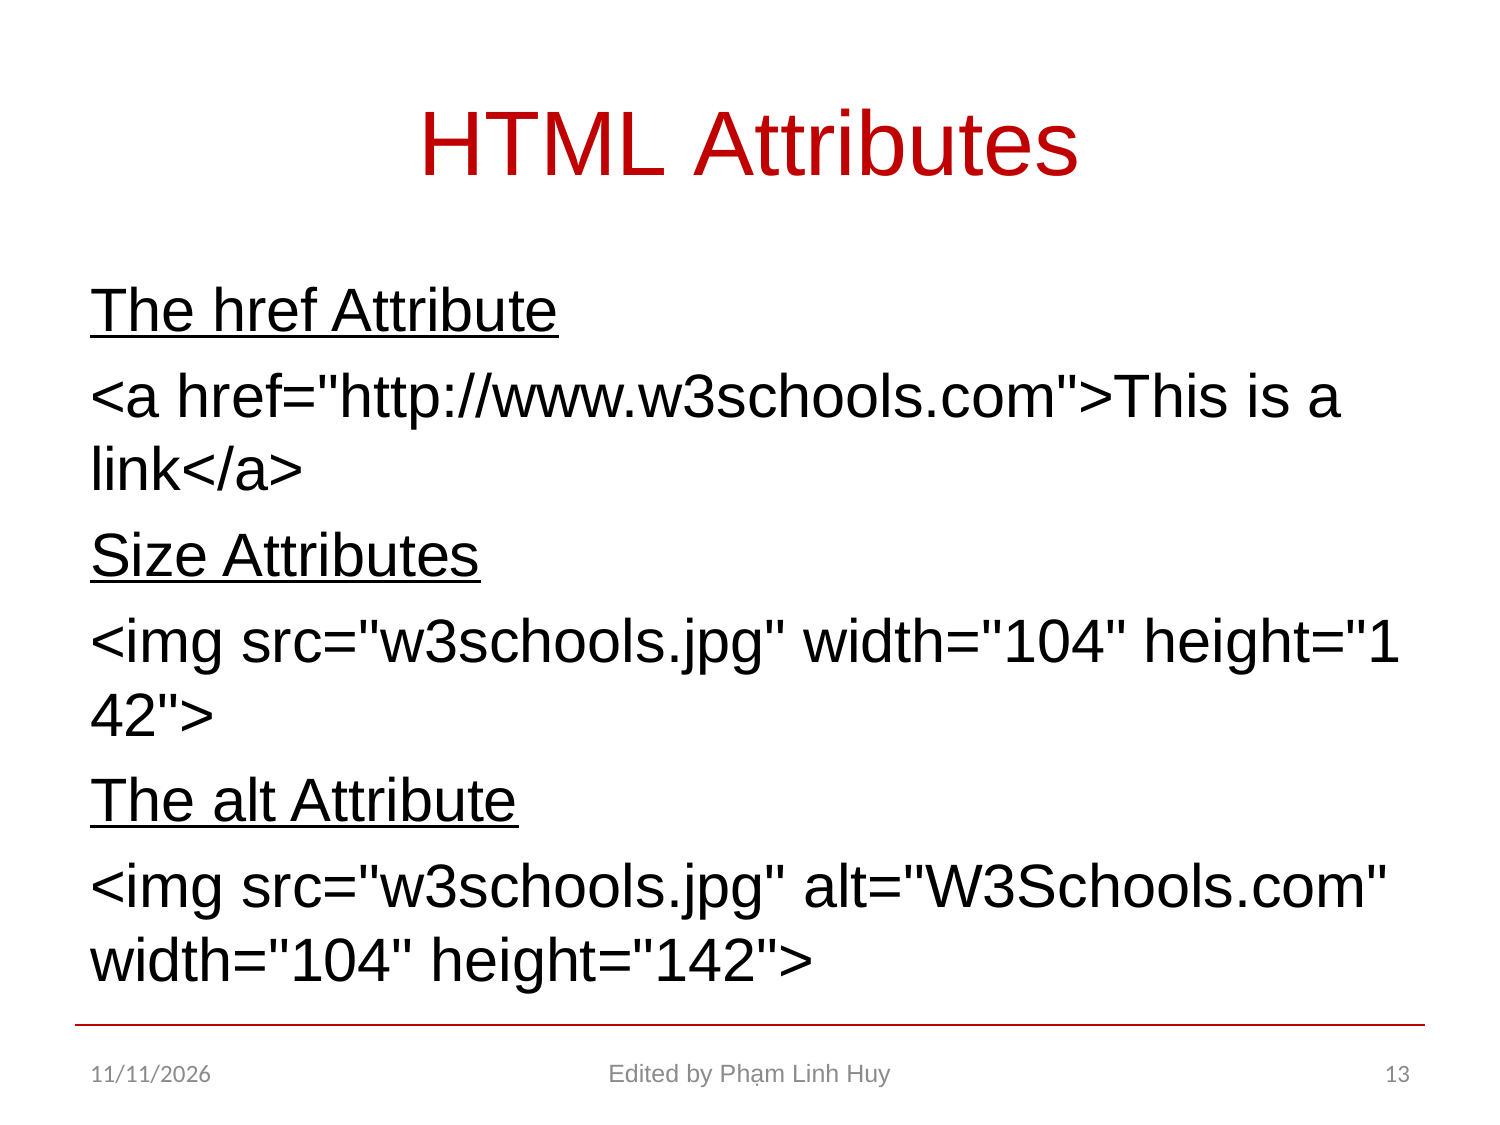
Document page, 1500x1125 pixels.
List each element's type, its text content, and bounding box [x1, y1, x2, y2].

title HTML Attributes [75, 45, 1425, 233]
list The href Attribute <a href="http://www.w3schools.com">This is a link</a> Size Attributes <img src="w3schools.jpg" width="104" height="142"> The alt Attribute <img src="w3schools.jpg" alt="W3Schools.com" width="104" height="142"> [75, 262, 1425, 1005]
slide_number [75, 1042, 425, 1103]
slide_number 13 [1074, 1042, 1425, 1103]
footer Edited by Phạm Linh Huy [512, 1042, 988, 1103]
